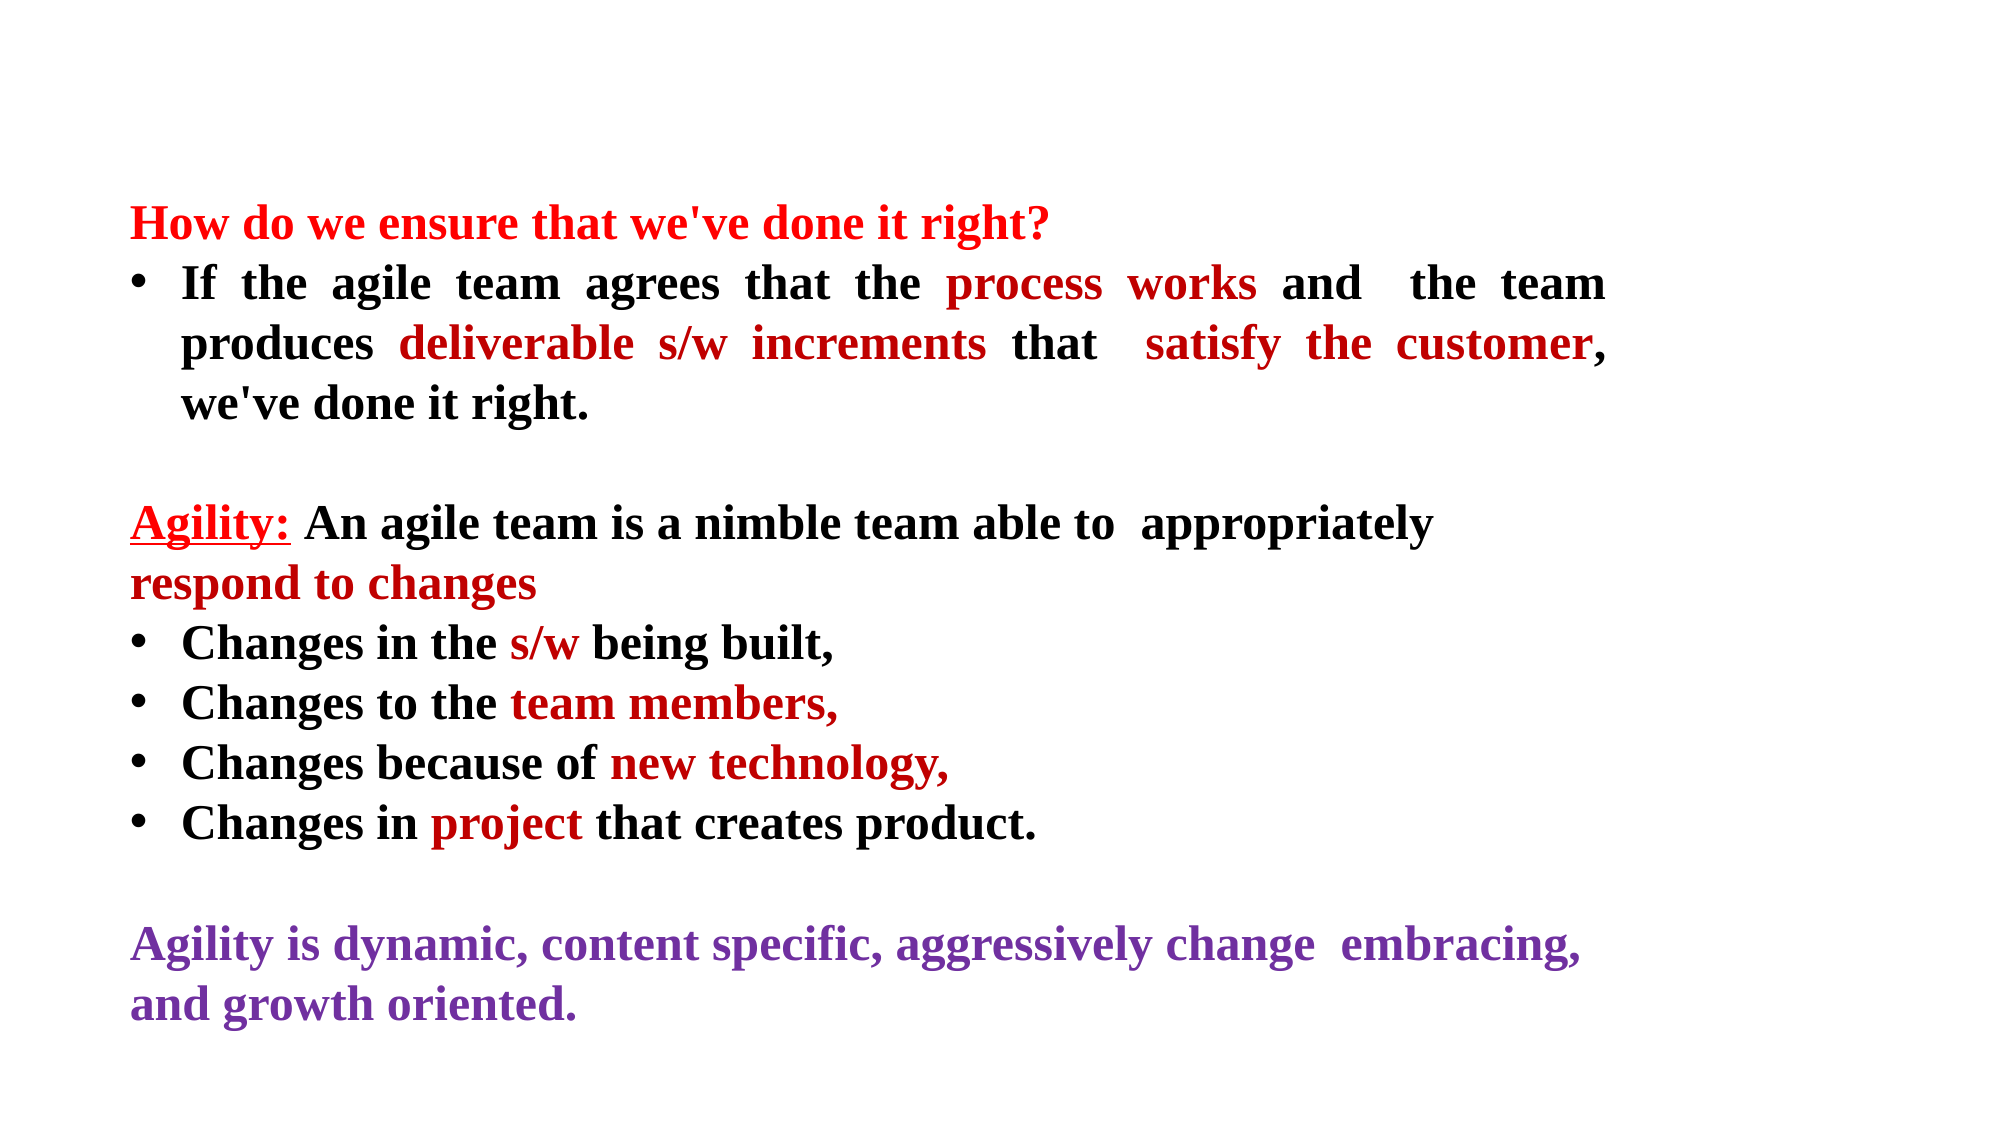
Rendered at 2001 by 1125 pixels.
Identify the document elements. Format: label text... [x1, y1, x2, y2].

text_box How do we ensure that we've done it right? If the agile team agrees that the process works and the team produces deliverable s/w increments that satisfy the customer, we've done it right. Agility: An agile team is a nimble team able to appropriately respond to changes Changes in the s/w being built, Changes to the team members, Changes because of new technology, Changes in project that creates product. Agility is dynamic, content specific, aggressively change embracing, and growth oriented. [128, 188, 1623, 1030]
